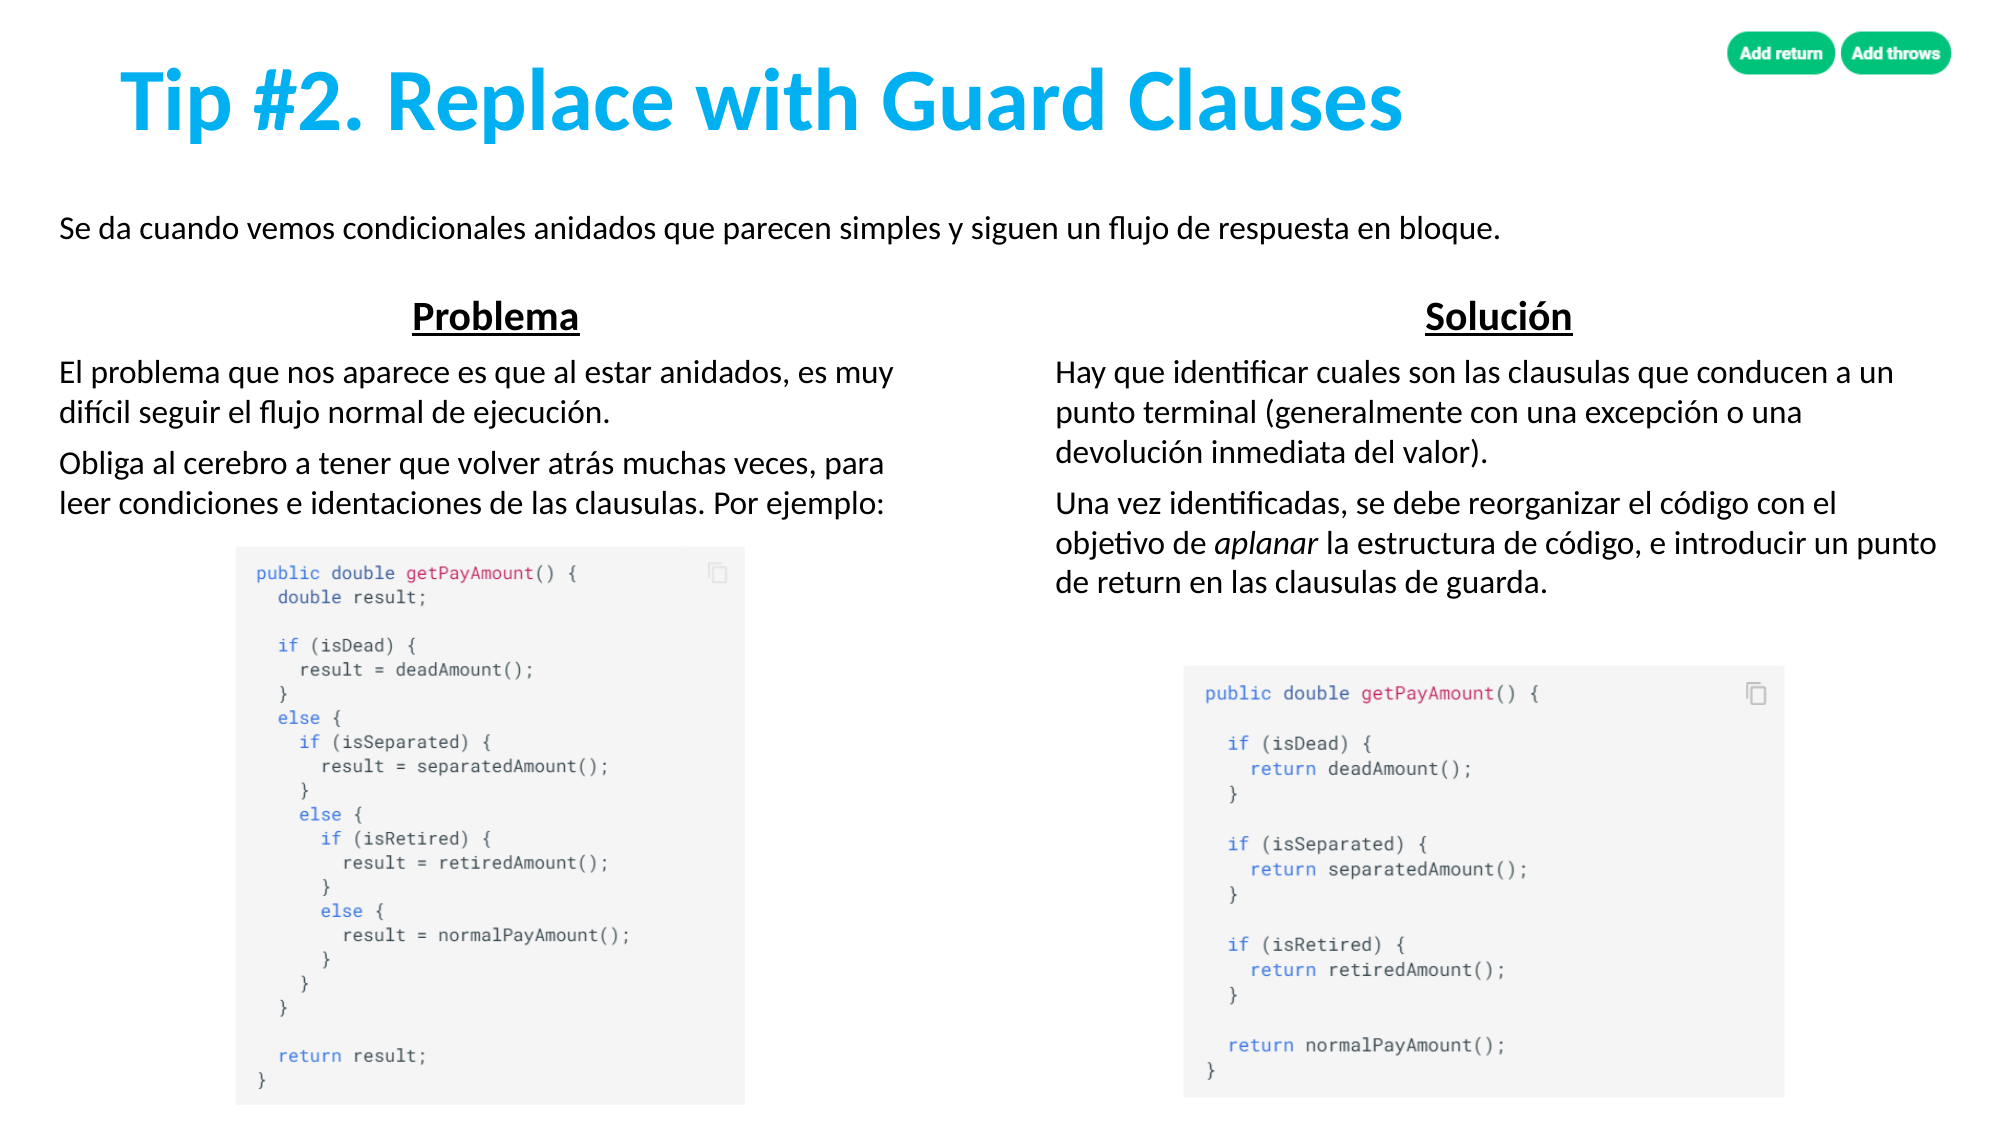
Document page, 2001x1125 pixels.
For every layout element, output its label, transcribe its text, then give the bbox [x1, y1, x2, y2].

text_box Problema El problema que nos aparece es que al estar anidados, es muy difícil seguir el flujo normal de ejecución. Obliga al cerebro a tener que volver atrás muchas veces, para leer condiciones e identaciones de las clausulas. Por ejemplo: [39, 297, 953, 539]
picture [1717, 20, 1964, 85]
text_box Se da cuando vemos condicionales anidados que parecen simples y siguen un flujo de respuesta en bloque. [39, 196, 1929, 297]
title Tip #2. Replace with Guard Clauses [99, 45, 1900, 158]
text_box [1175, 658, 1791, 1105]
text_box Solución Hay que identificar cuales son las clausulas que conducen a un punto terminal (generalmente con una excepción o una devolución inmediata del valor). Una vez identificadas, se debe reorganizar el código con el objetivo de aplanar la estructura de código, e introducir un punto de return en las clausulas de guarda. [1035, 278, 1964, 677]
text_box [220, 534, 752, 1108]
